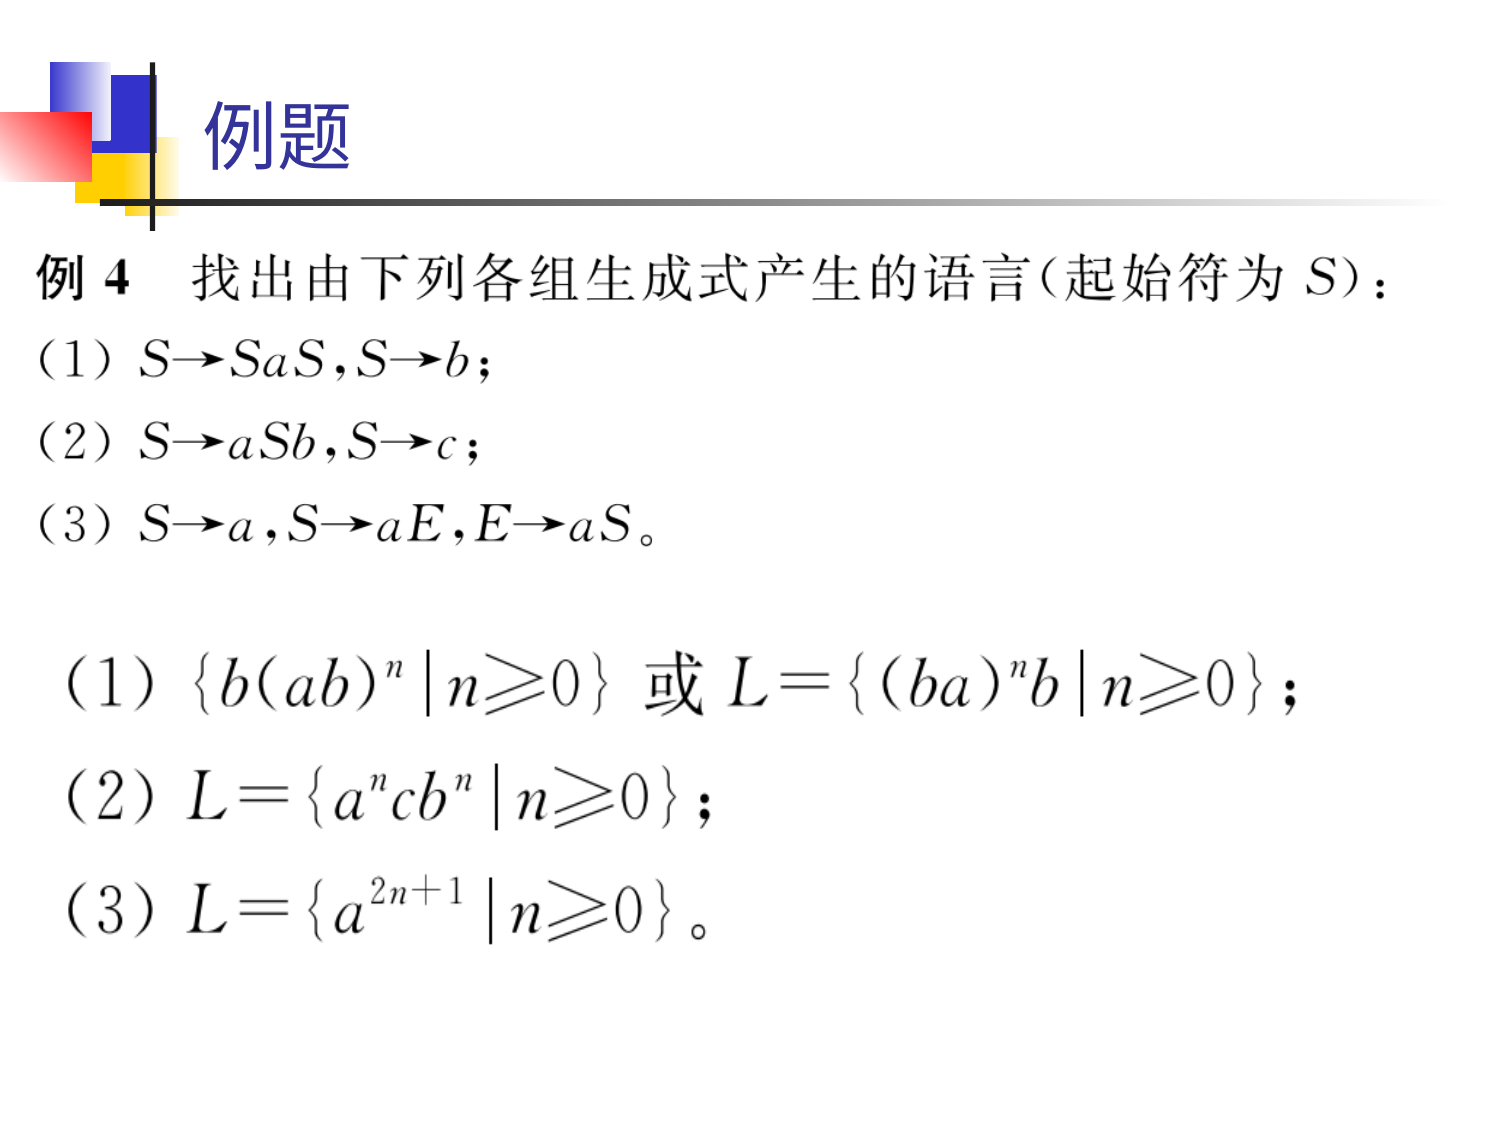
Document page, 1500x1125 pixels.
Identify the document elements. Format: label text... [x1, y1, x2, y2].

picture [3, 611, 1500, 1073]
title 例题 [187, 49, 1467, 188]
picture [3, 231, 1481, 568]
